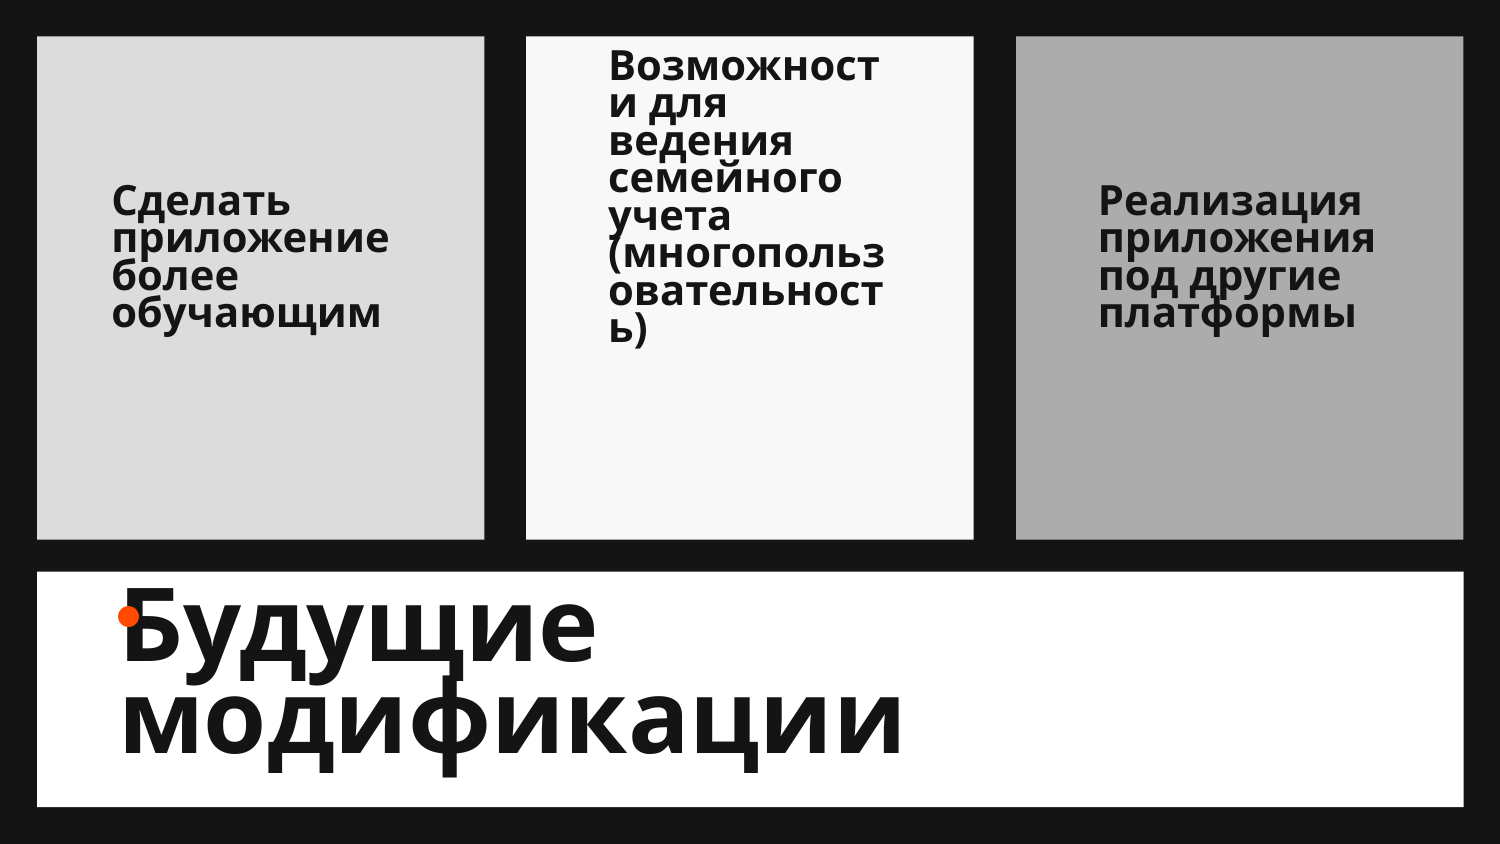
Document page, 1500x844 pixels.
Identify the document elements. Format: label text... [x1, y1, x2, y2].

title Сделать приложение более обучающим [111, 283, 402, 336]
text_box [118, 606, 139, 627]
title Возможности для ведения семейного учета (многопользовательность) [608, 298, 899, 351]
title Будущие модификации [118, 658, 1389, 773]
title Реализация приложения под другие платформы [1098, 283, 1389, 336]
